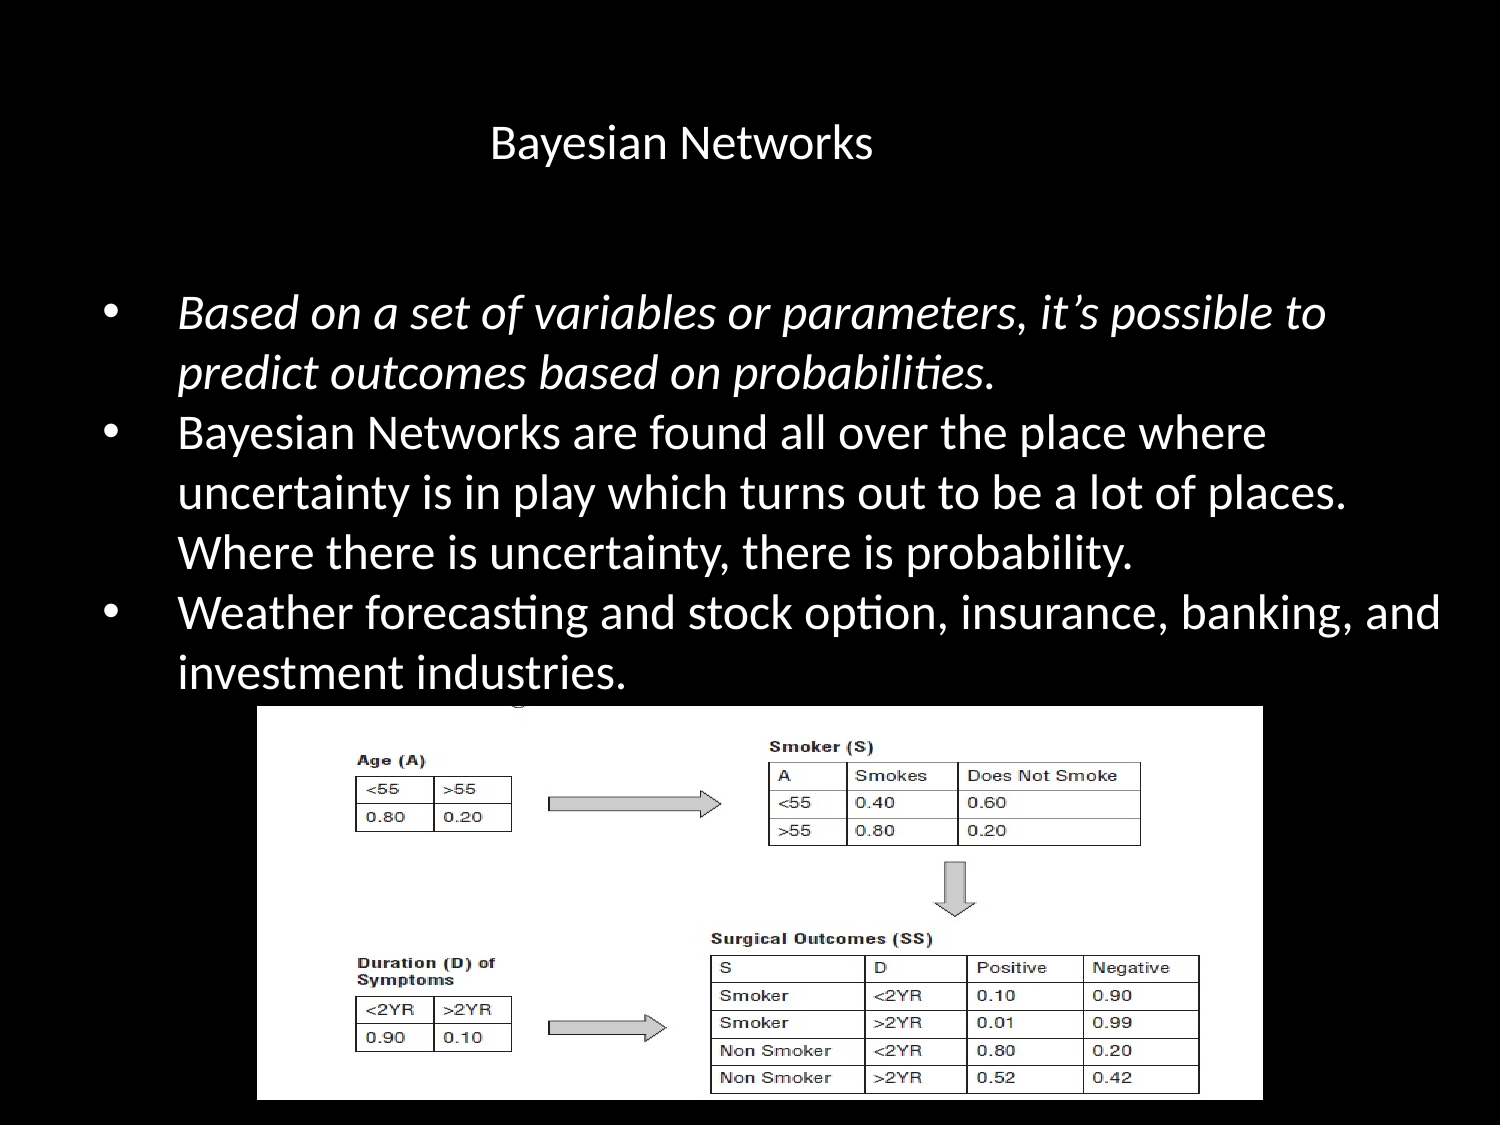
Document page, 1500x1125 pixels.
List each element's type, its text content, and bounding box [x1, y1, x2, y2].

picture [257, 706, 1263, 1101]
text_box Bayesian Networks [474, 102, 1025, 178]
text_box Based on a set of variables or parameters, it’s possible to predict outcomes based on probabilities. Bayesian Networks are found all over the place where uncertainty is in play which turns out to be a lot of places. Where there is uncertainty, there is probability. Weather forecasting and stock option, insurance, banking, and investment industries. [87, 212, 1463, 1068]
